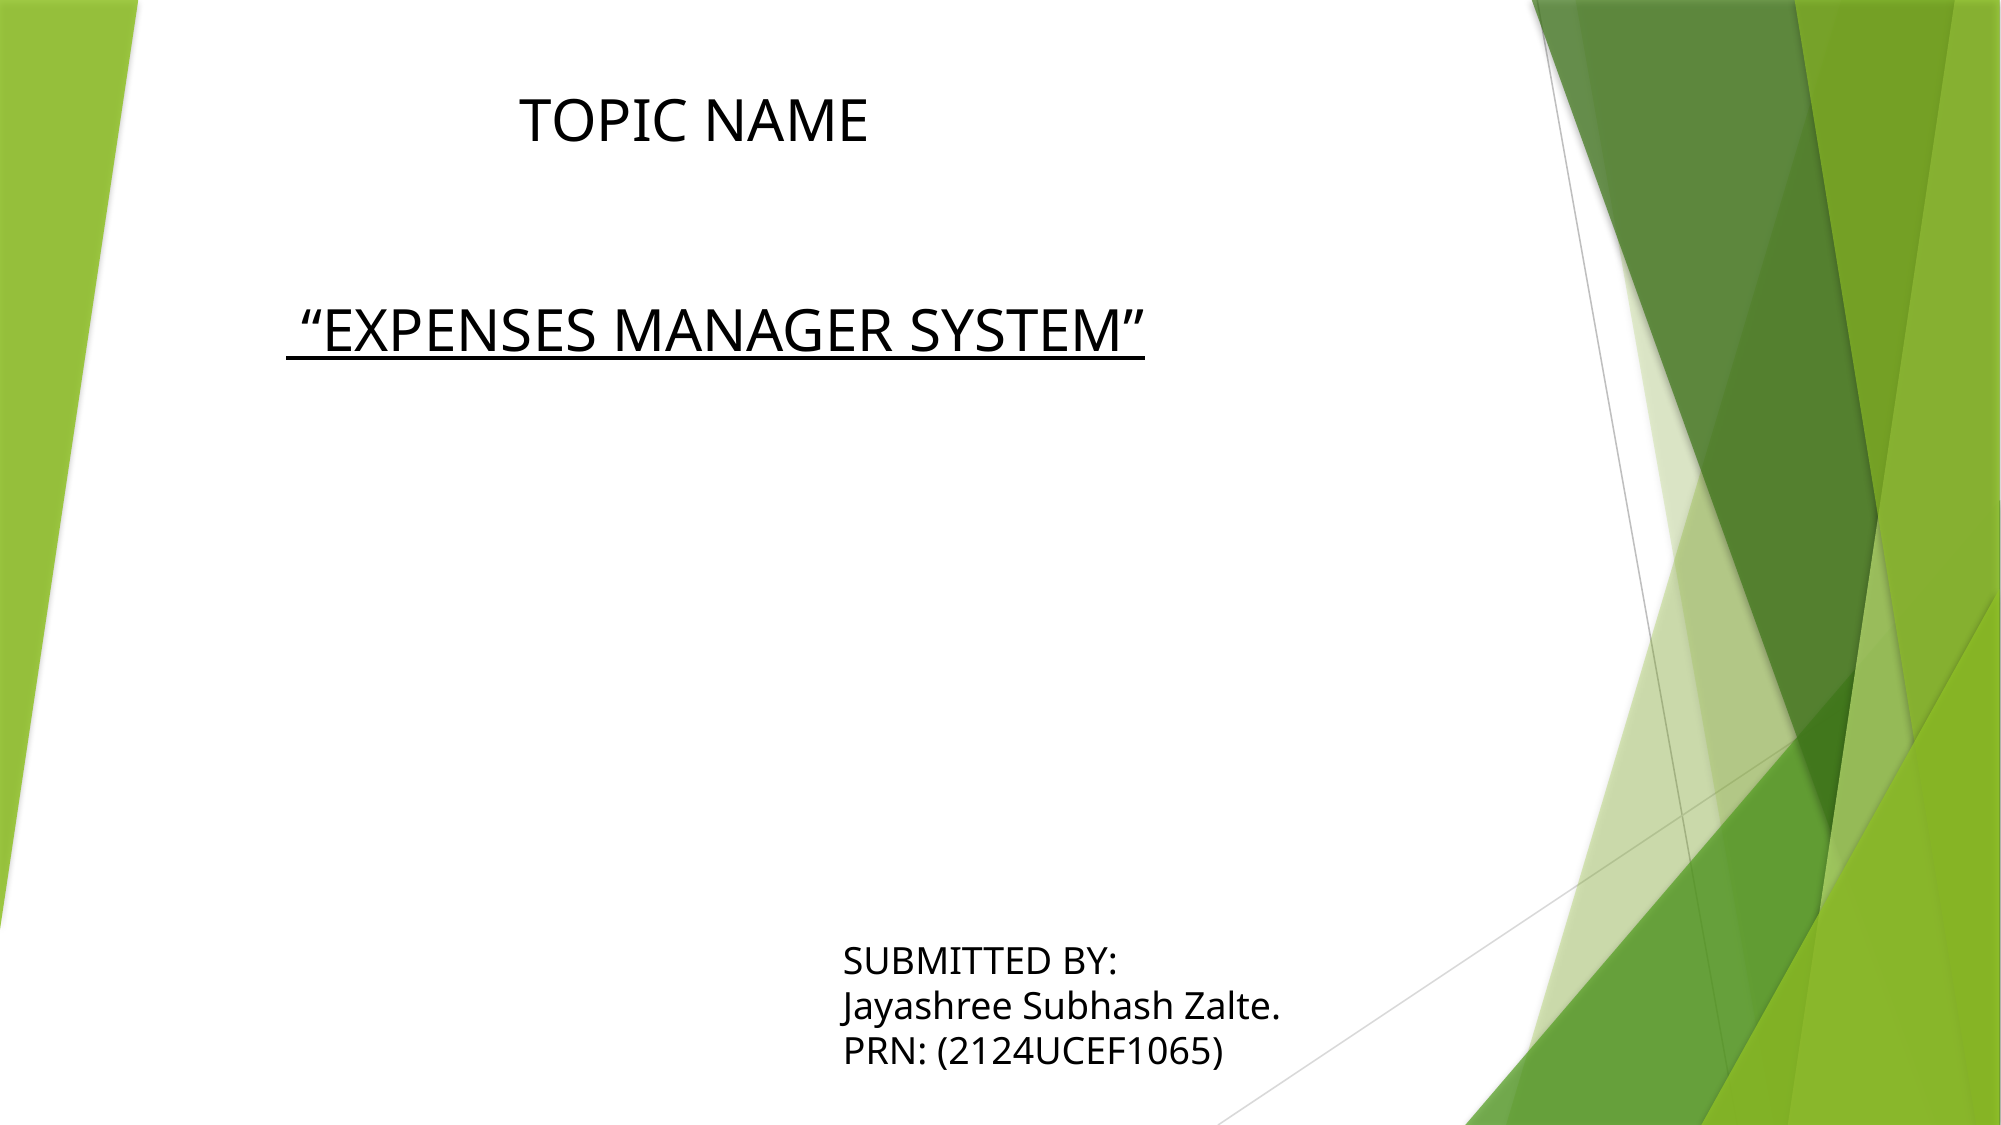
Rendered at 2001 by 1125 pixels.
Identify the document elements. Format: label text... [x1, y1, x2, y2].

text_box TOPIC NAME “EXPENSES MANAGER SYSTEM” [271, 75, 1271, 371]
text_box SUBMITTED BY: Jayashree Subhash Zalte. PRN: (2124UCEF1065) [828, 929, 1409, 1080]
